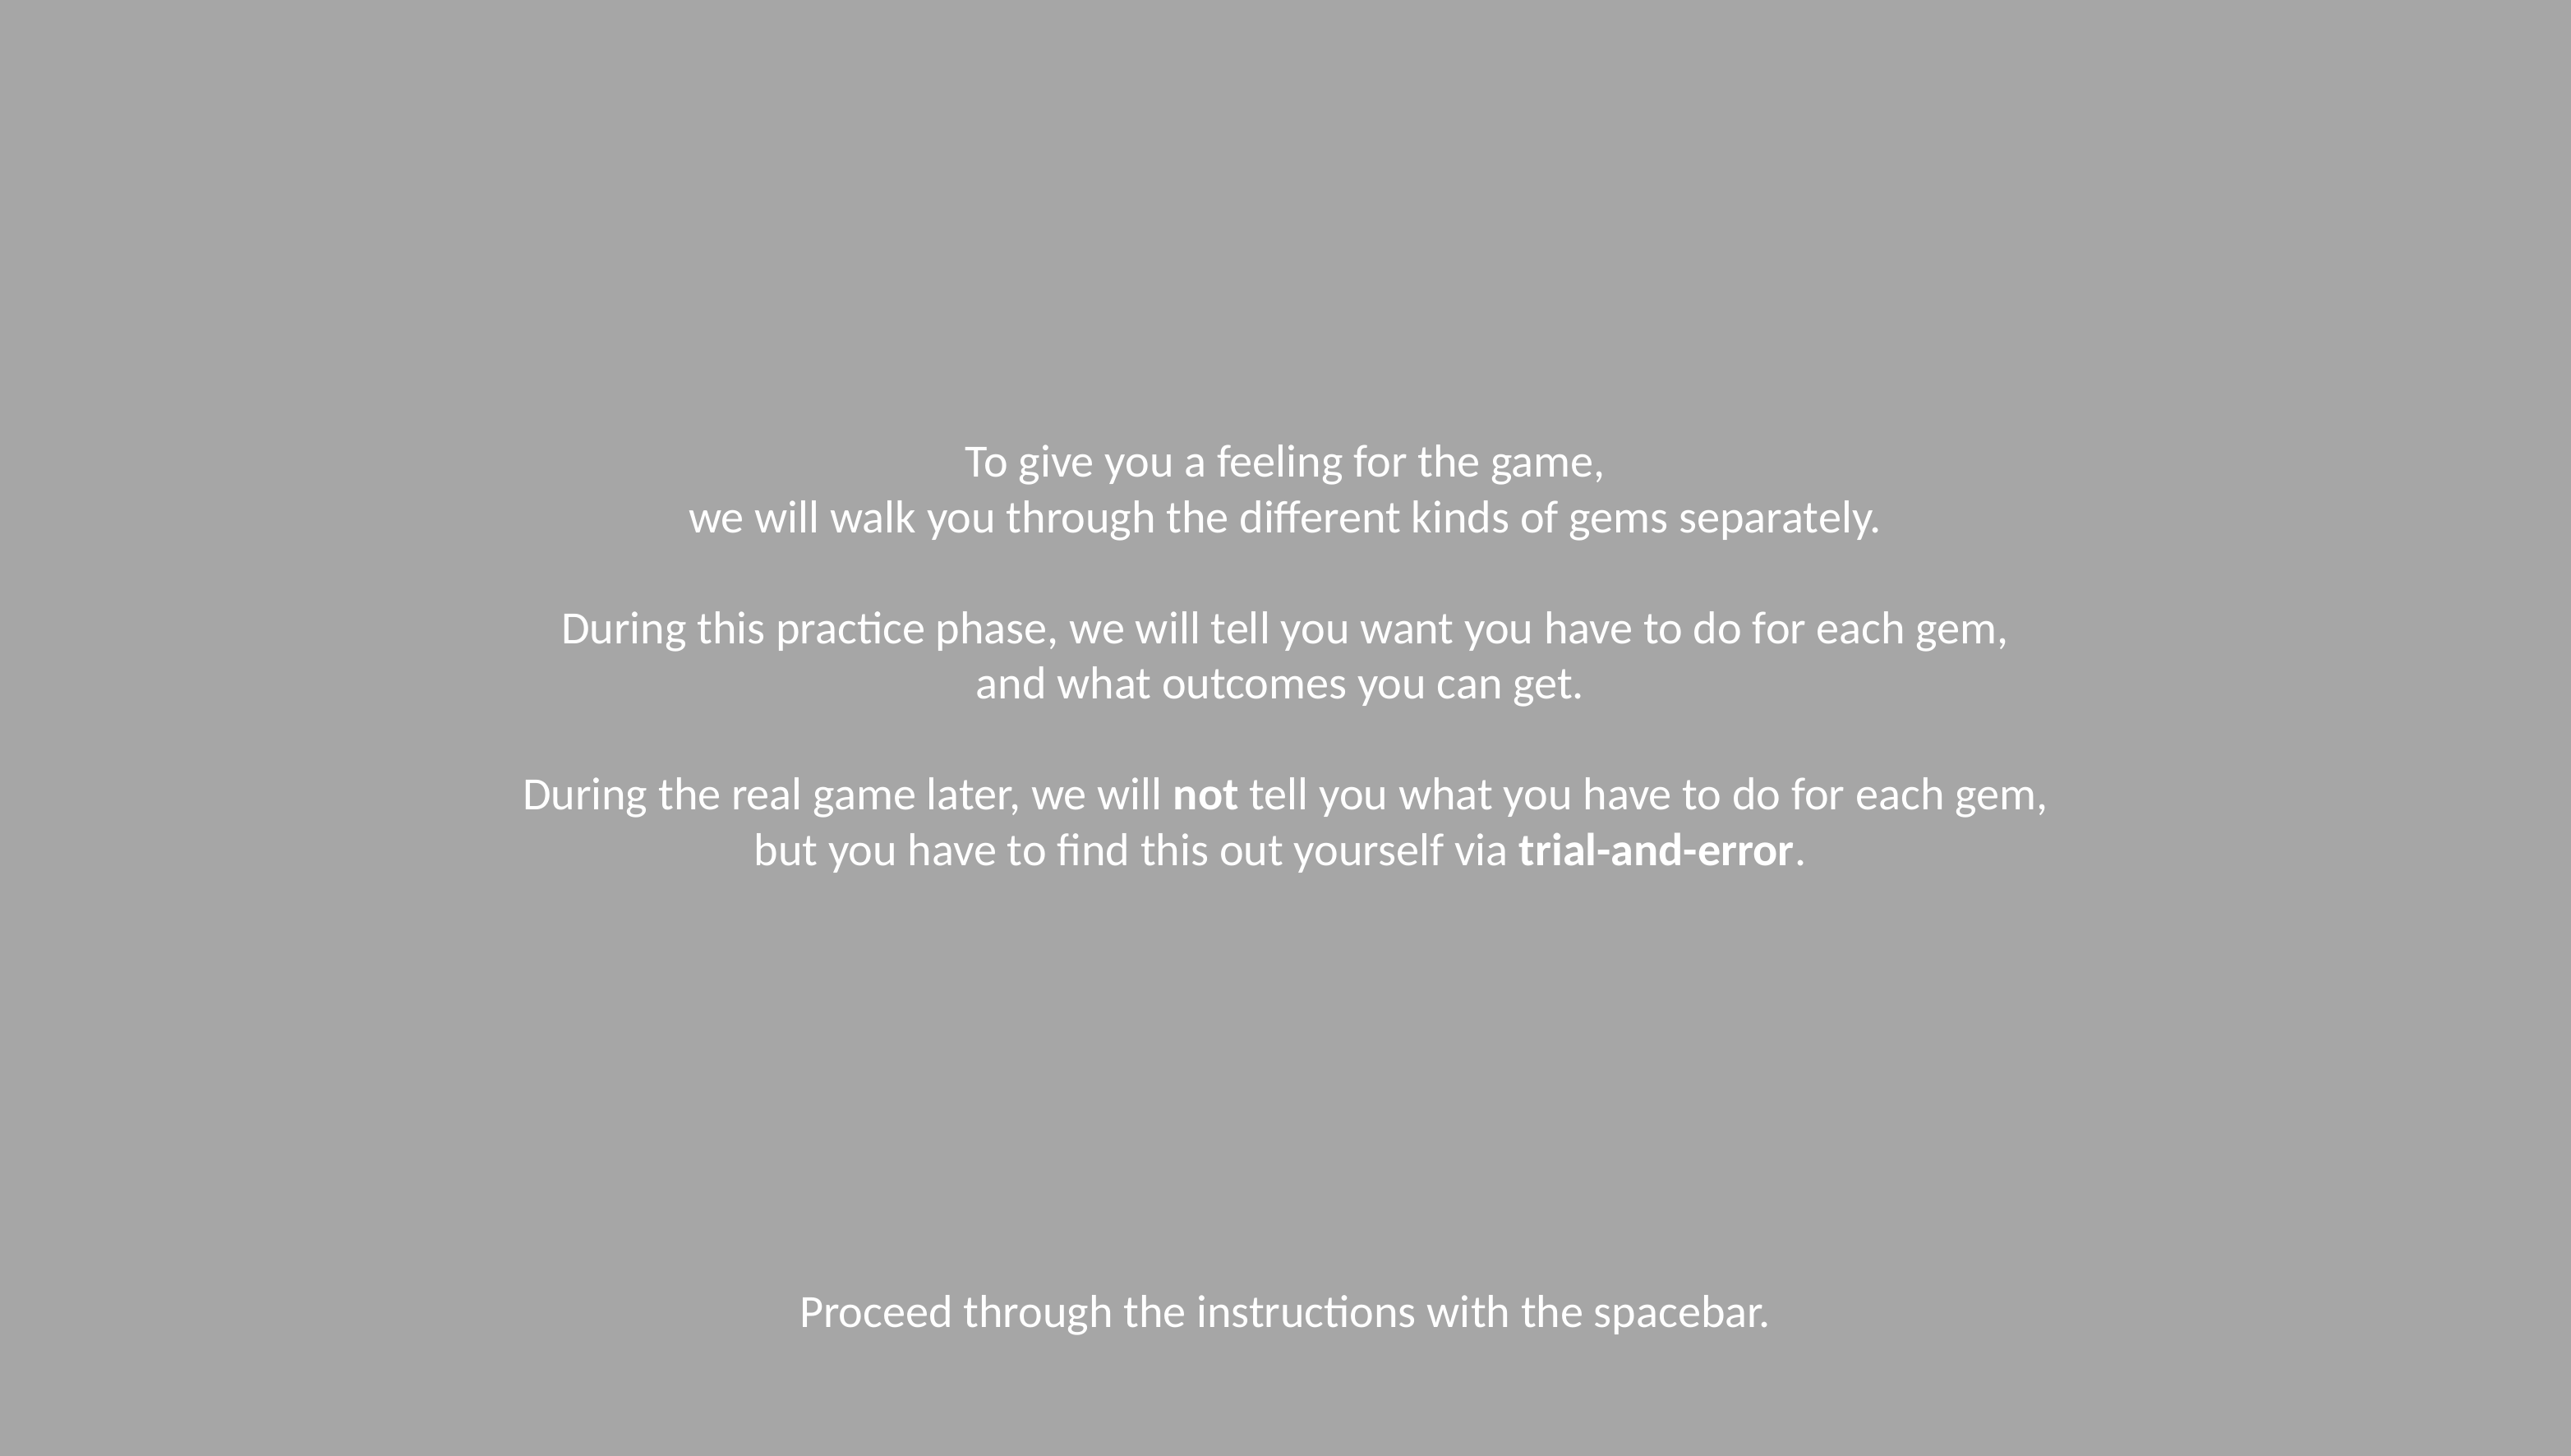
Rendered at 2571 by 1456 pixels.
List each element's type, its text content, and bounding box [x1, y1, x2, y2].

text_box Proceed through the instructions with the spacebar. [787, 1274, 1784, 1343]
text_box To give you a feeling for the game, we will walk you through the different kinds of gems separately. During this practice phase, we will tell you want you have to do for each gem, and what outcomes you can get. During the real game later, we will not tell you what you have to do for each gem, but you have to find this out yourself via trial-and-error. [0, 143, 2571, 1163]
